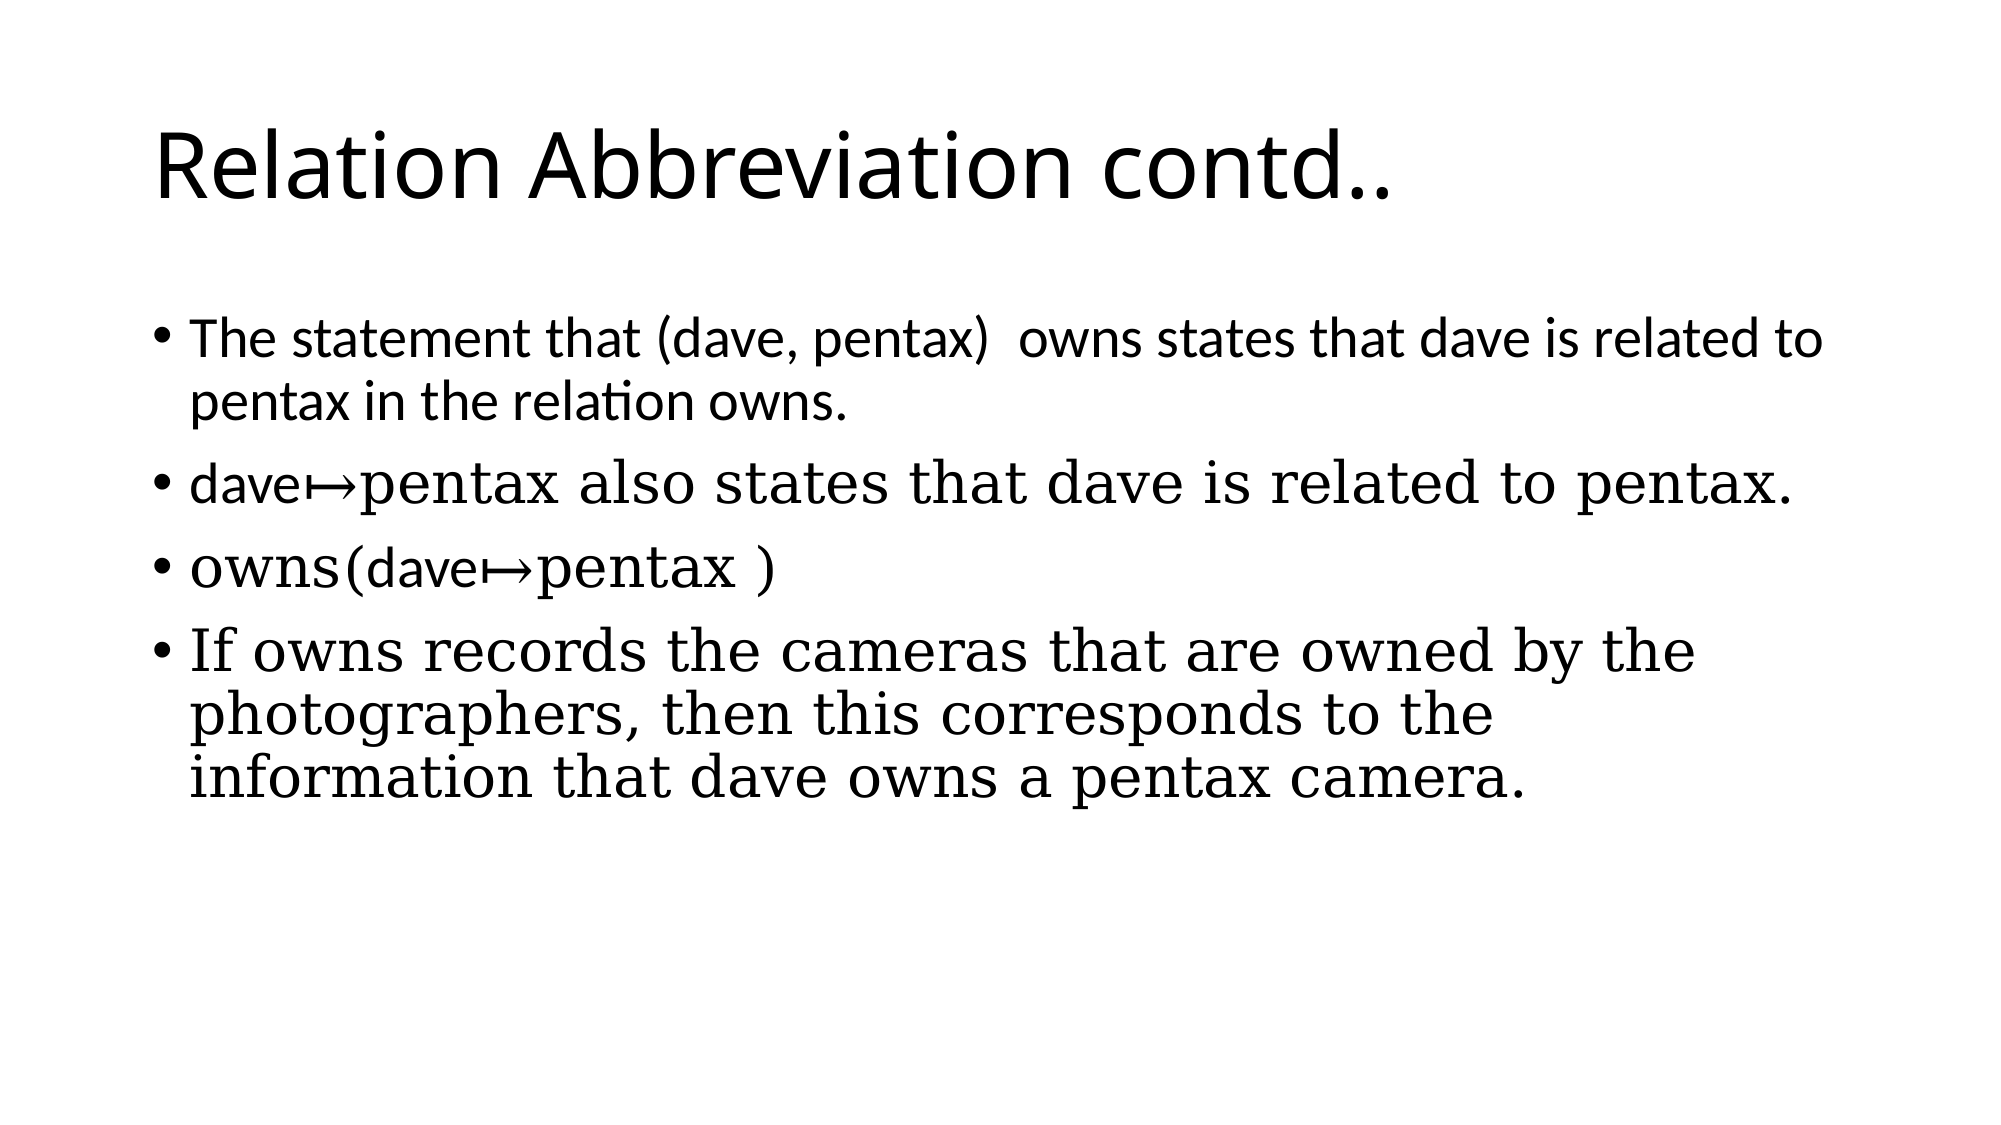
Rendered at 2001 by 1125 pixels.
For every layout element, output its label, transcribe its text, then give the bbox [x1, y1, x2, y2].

text_box The statement that (dave, pentax) owns states that dave is related to pentax in the relation owns. dave↦pentax also states that dave is related to pentax. owns(dave↦pentax ) If owns records the cameras that are owned by the photographers, then this corresponds to the information that dave owns a pentax camera. [137, 299, 1863, 1014]
text_box Relation Abbreviation contd.. [137, 59, 1863, 278]
